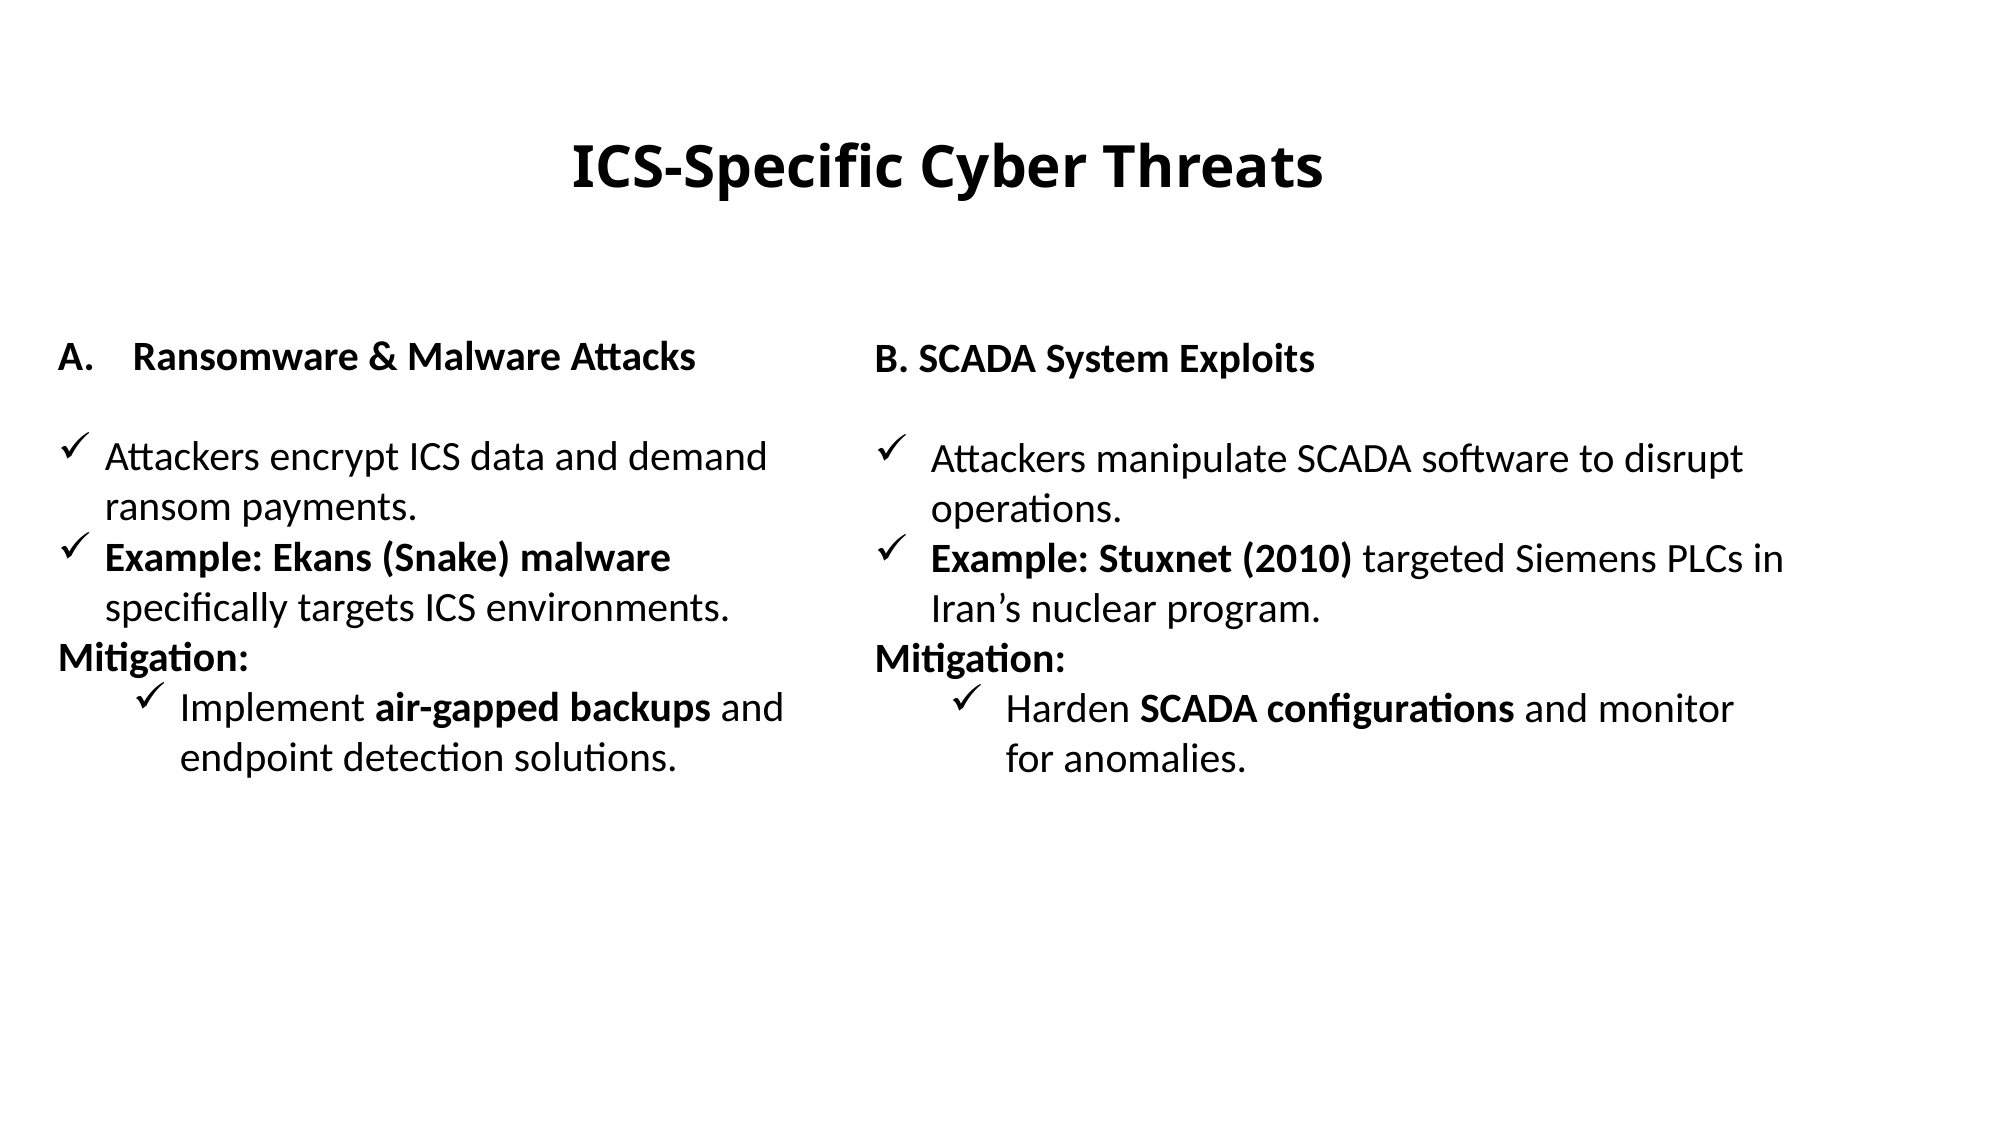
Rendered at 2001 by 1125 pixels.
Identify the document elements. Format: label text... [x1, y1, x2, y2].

text_box Ransomware & Malware Attacks Attackers encrypt ICS data and demand ransom payments. Example: Ekans (Snake) malware specifically targets ICS environments. Mitigation: Implement air-gapped backups and endpoint detection solutions. [43, 321, 860, 787]
text_box B. SCADA System Exploits Attackers manipulate SCADA software to disrupt operations. Example: Stuxnet (2010) targeted Siemens PLCs in Iran’s nuclear program. Mitigation: Harden SCADA configurations and monitor for anomalies. [859, 323, 1805, 789]
title ICS-Specific Cyber Threats [198, 74, 1699, 208]
